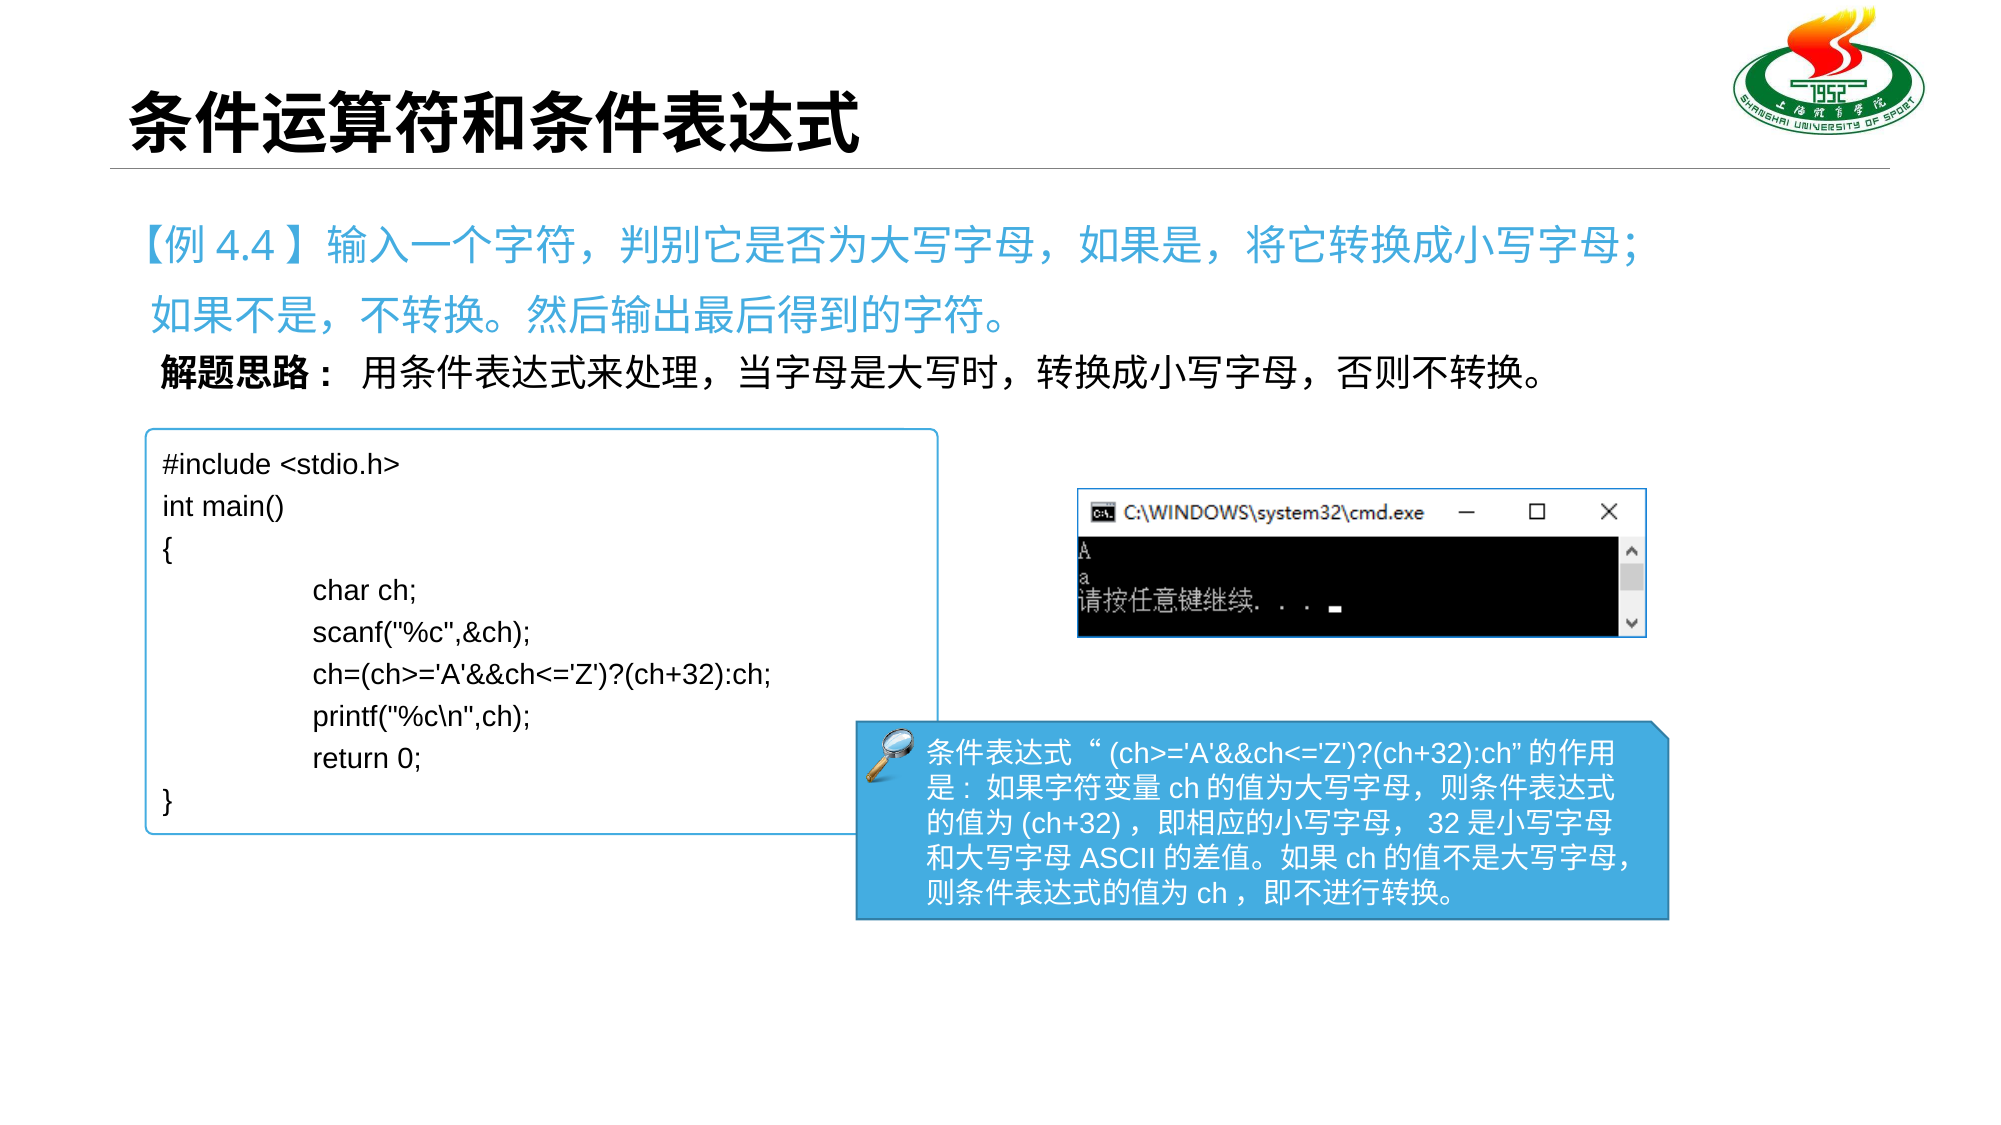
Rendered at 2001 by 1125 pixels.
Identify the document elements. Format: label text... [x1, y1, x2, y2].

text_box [856, 721, 1669, 920]
text_box #include <stdio.h> int main() { char ch; scanf("%c",&ch); ch=(ch>='A'&&ch<='Z')?(ch+32):ch; printf("%c\n",ch); return 0; } [144, 427, 939, 836]
text_box 解题思路: 用条件表达式来处理，当字母是大写时，转换成小写字母，否则不转换。 [145, 341, 1915, 402]
list 【例4.4】输入一个字符，判别它是否为大写字母，如果是，将它转换成小写字母； 如果不是，不转换。然后输出最后得到的字符。 [107, 210, 1915, 347]
title 条件运算符和条件表达式 [112, 35, 1838, 170]
picture [1077, 488, 1647, 638]
picture [1730, 0, 1927, 135]
